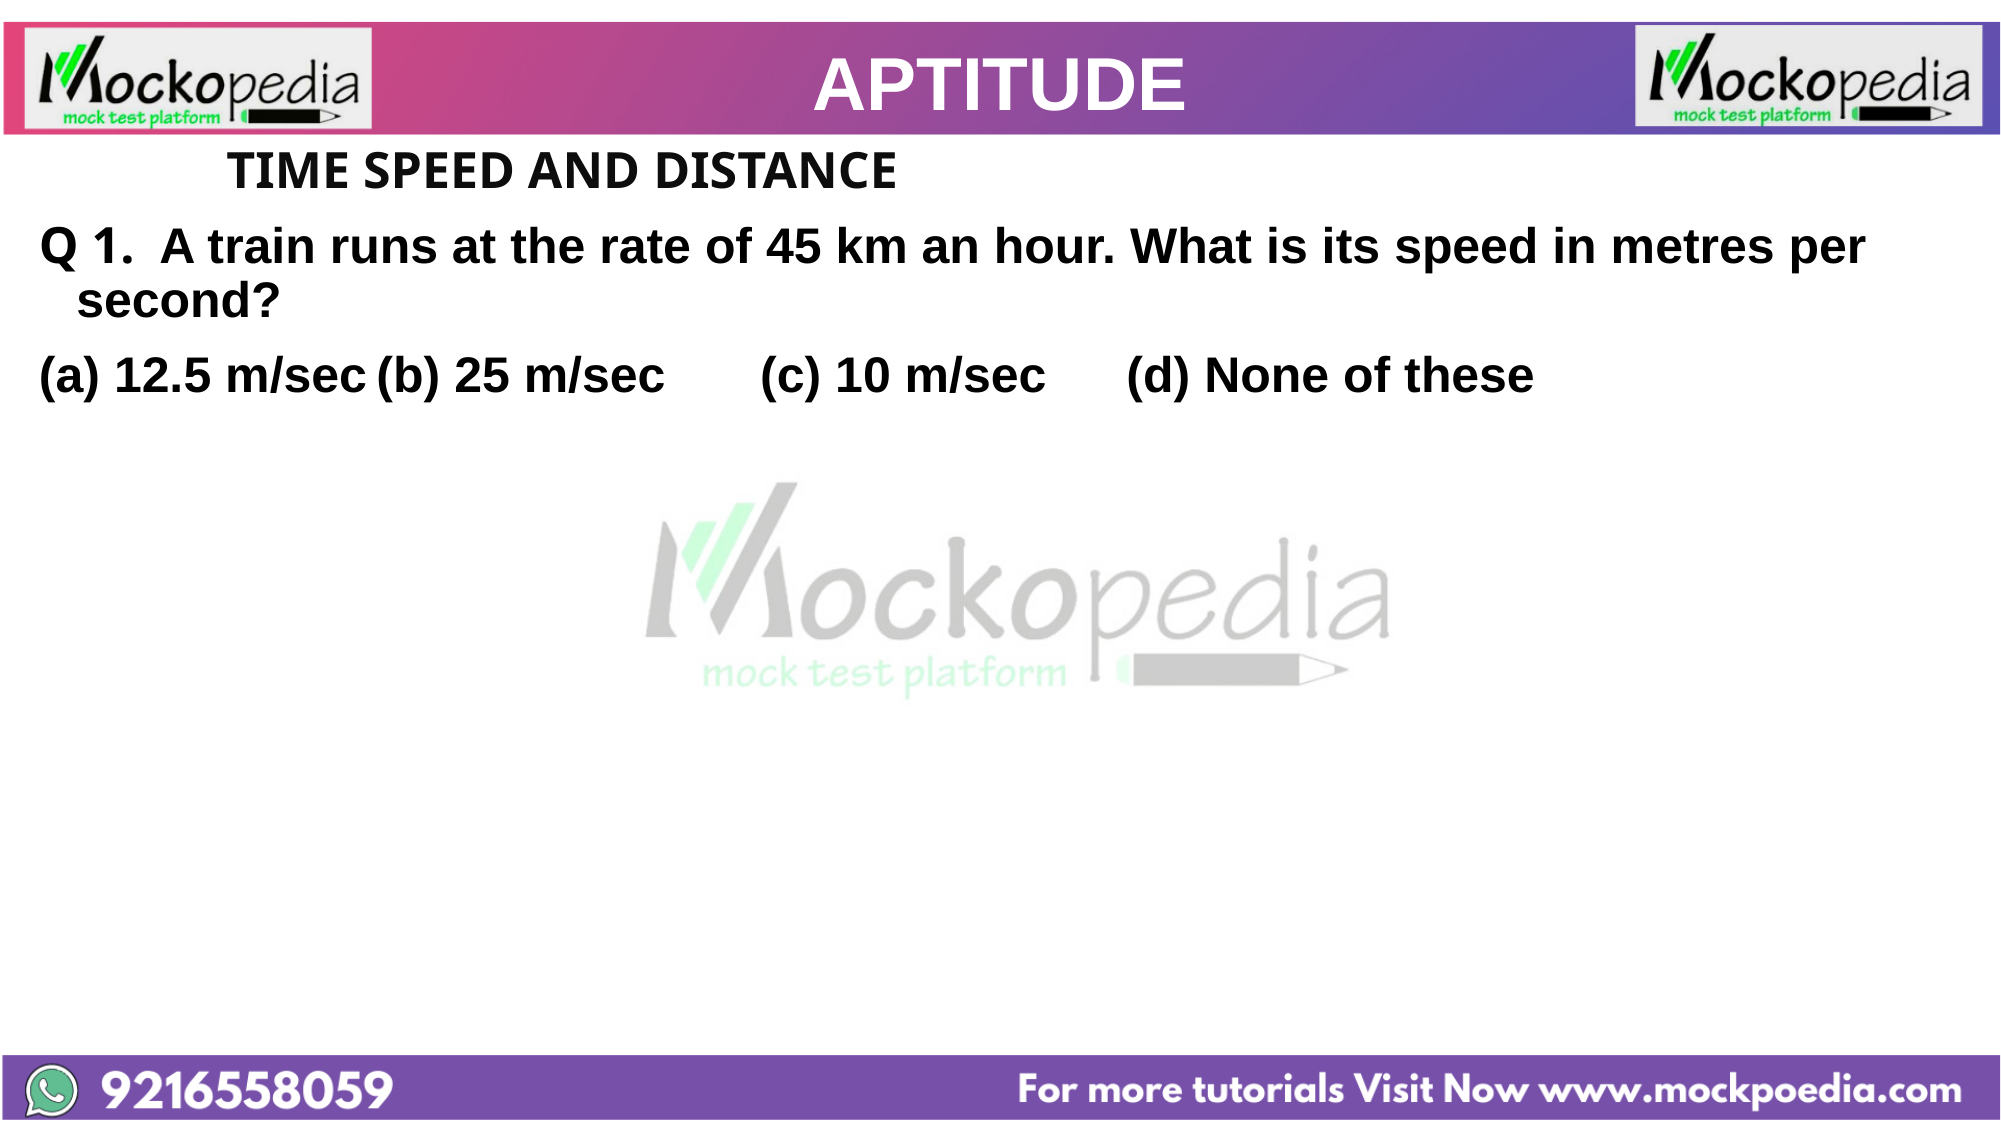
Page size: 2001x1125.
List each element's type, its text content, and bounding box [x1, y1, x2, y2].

picture [0, 0, 2001, 1125]
list TIME SPEED AND DISTANCE Q 1. A train runs at the rate of 45 km an hour. What is its speed in metres per second? (a) 12.5 m/sec (b) 25 m/sec (c) 10 m/sec (d) None of these [23, 138, 1959, 1053]
title APTITUDE [41, 31, 1959, 138]
